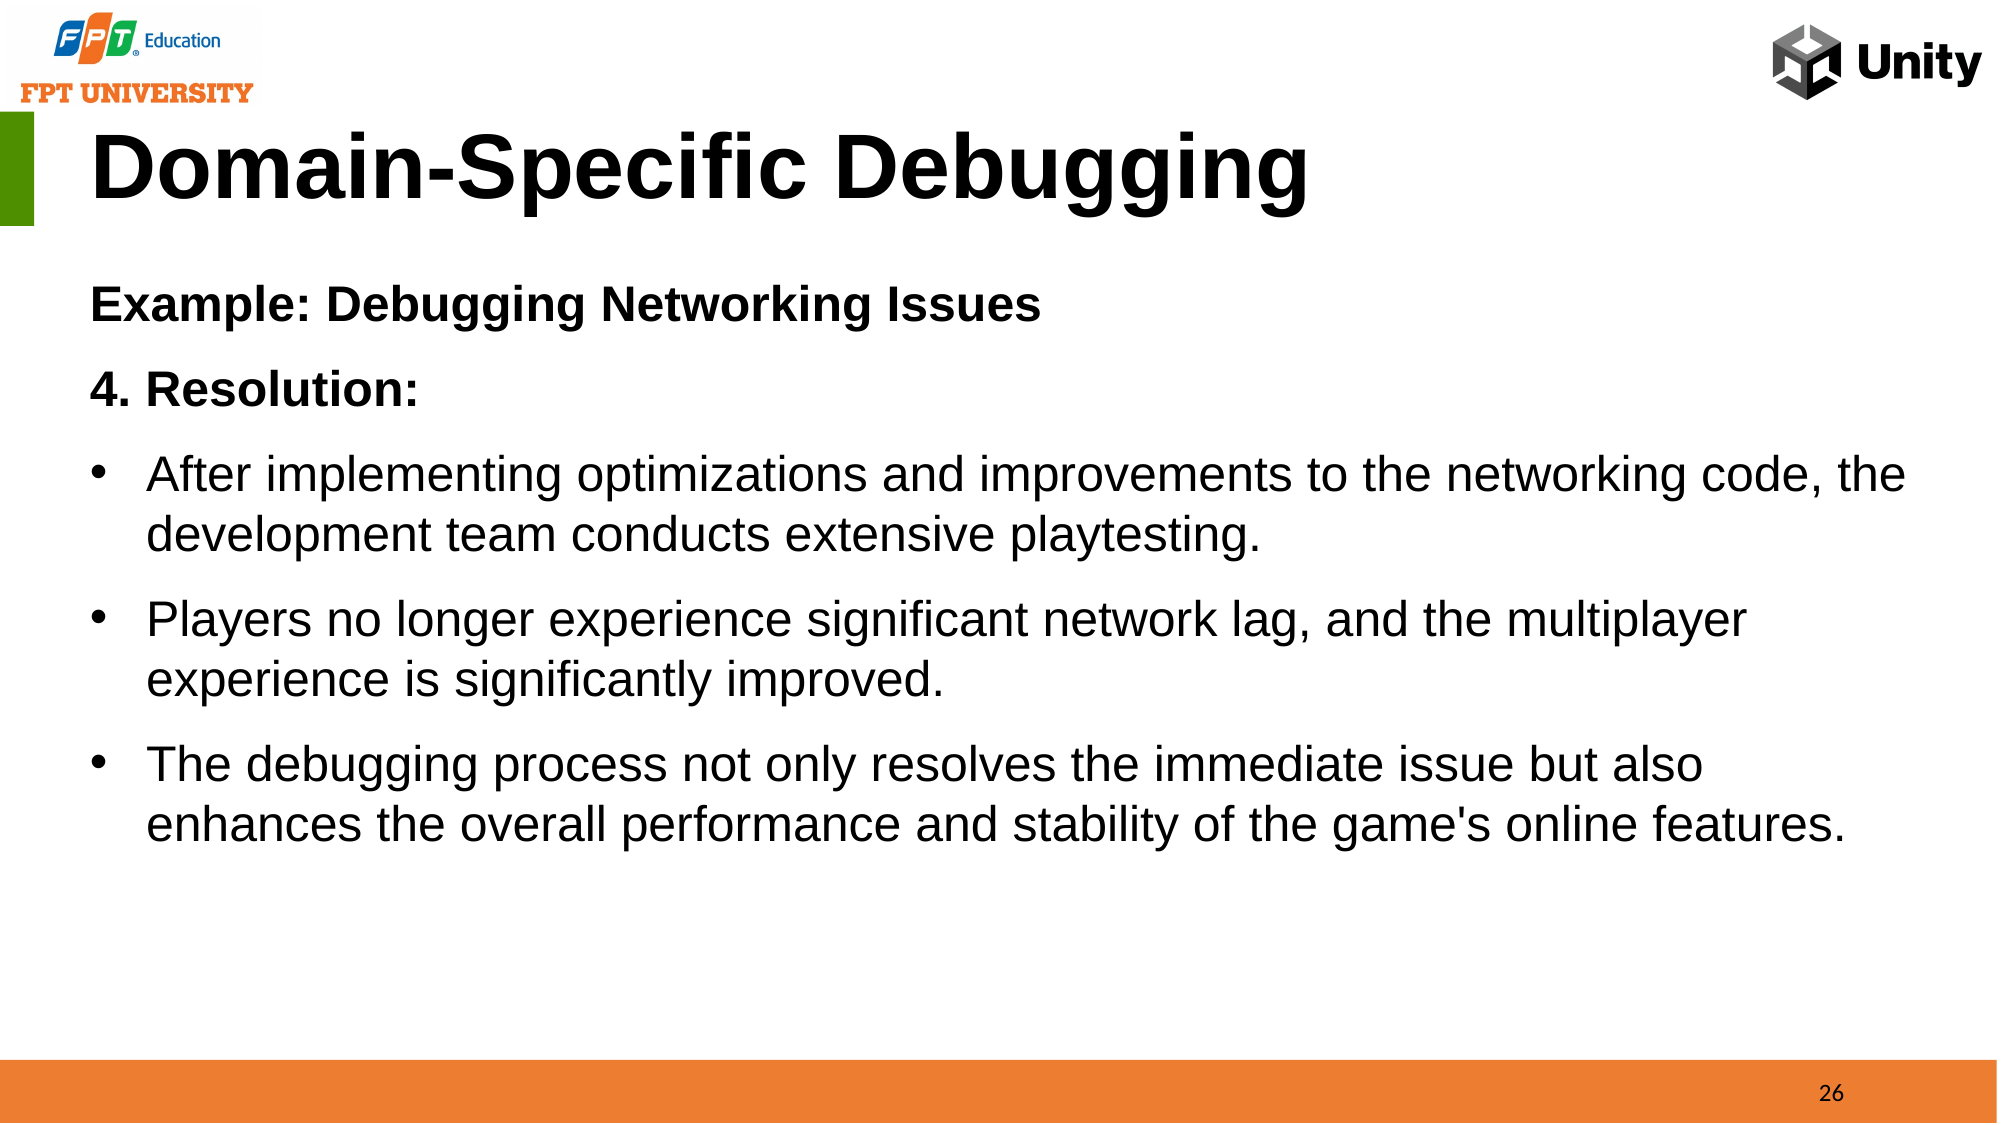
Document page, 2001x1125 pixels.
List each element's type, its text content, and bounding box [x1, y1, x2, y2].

text_box Domain-Specific Debugging [37, 111, 1974, 226]
text_box [31, 238, 1807, 965]
picture [1765, 0, 1991, 125]
slide_number 26 [1412, 1063, 1860, 1121]
text_box Example: Debugging Networking Issues 4. Resolution: After implementing optimizations and improvements to the networking code, the development team conducts extensive playtesting. Players no longer experience significant network lag, and the multiplayer experience is significantly improved. The debugging process not only resolves the immediate issue but also enhances the overall performance and stability of the game's online features. [74, 263, 1938, 1052]
picture [4, 4, 262, 108]
